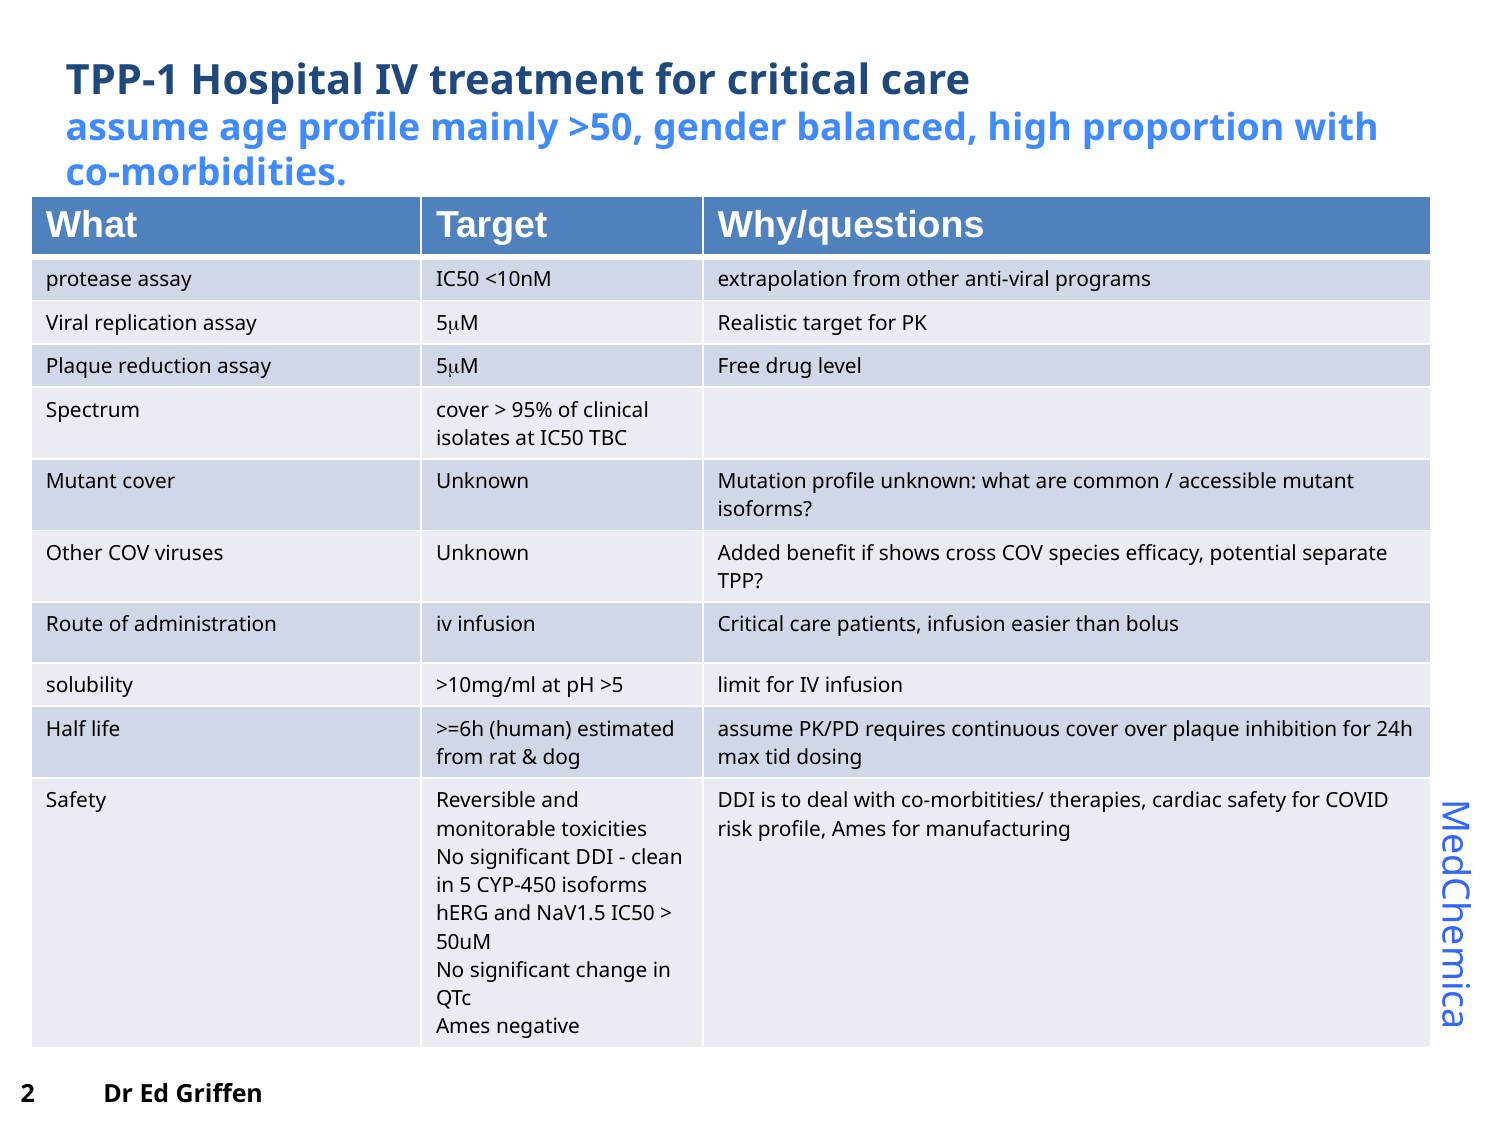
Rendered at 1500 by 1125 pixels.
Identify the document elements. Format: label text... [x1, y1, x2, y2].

title TPP-1 Hospital IV treatment for critical care [50, 45, 1432, 95]
table_cell Mutation profile unknown: what are common / accessible mutant isoforms? [704, 460, 1430, 530]
table_cell Half life [32, 707, 420, 777]
table_cell Added benefit if shows cross COV species efficacy, potential separate TPP? [704, 531, 1430, 601]
table_cell protease assay [32, 260, 420, 300]
table_cell Viral replication assay [32, 301, 420, 343]
table_cell >10mg/ml at pH >5 [422, 664, 702, 705]
table_cell IC50 <10nM [422, 260, 702, 300]
table_cell solubility [32, 664, 420, 705]
slide_number 2 [5, 1070, 83, 1125]
table_cell DDI is to deal with co-morbitities/ therapies, cardiac safety for COVID risk profile, Ames for manufacturing [704, 779, 1430, 1047]
table_cell limit for IV infusion [704, 664, 1430, 705]
table_cell Realistic target for PK [704, 301, 1430, 343]
table_cell Reversible and monitorable toxicities No significant DDI - clean in 5 CYP-450 isoforms hERG and NaV1.5 IC50 > 50uM No significant change in QTc Ames negative [422, 779, 702, 1047]
table_cell Route of administration [32, 603, 420, 662]
table_cell 5mM [422, 345, 702, 386]
table_cell Unknown [422, 460, 702, 530]
table_header Why/questions [704, 197, 1430, 254]
table_cell cover > 95% of clinical isolates at IC50 TBC [422, 388, 702, 458]
table_cell Critical care patients, infusion easier than bolus [704, 603, 1430, 662]
table_cell Other COV viruses [32, 531, 420, 601]
table_cell assume PK/PD requires continuous cover over plaque inhibition for 24h max tid dosing [704, 707, 1430, 777]
table_cell Spectrum [32, 388, 420, 458]
table_cell [704, 388, 1430, 458]
table_cell extrapolation from other anti-viral programs [704, 260, 1430, 300]
table_cell Unknown [422, 531, 702, 601]
table_header What [32, 197, 420, 254]
table_cell 5mM [422, 301, 702, 343]
table_cell Mutant cover [32, 460, 420, 530]
list assume age profile mainly >50, gender balanced, high proportion with co-morbidities. [50, 95, 1432, 195]
table_cell iv infusion [422, 603, 702, 662]
table_cell >=6h (human) estimated from rat & dog [422, 707, 702, 777]
table_cell Safety [32, 779, 420, 1047]
table_header Target [422, 197, 702, 254]
table_cell Plaque reduction assay [32, 345, 420, 386]
slide_number Dr Ed Griffen [88, 1070, 632, 1111]
table_cell Free drug level [704, 345, 1430, 386]
